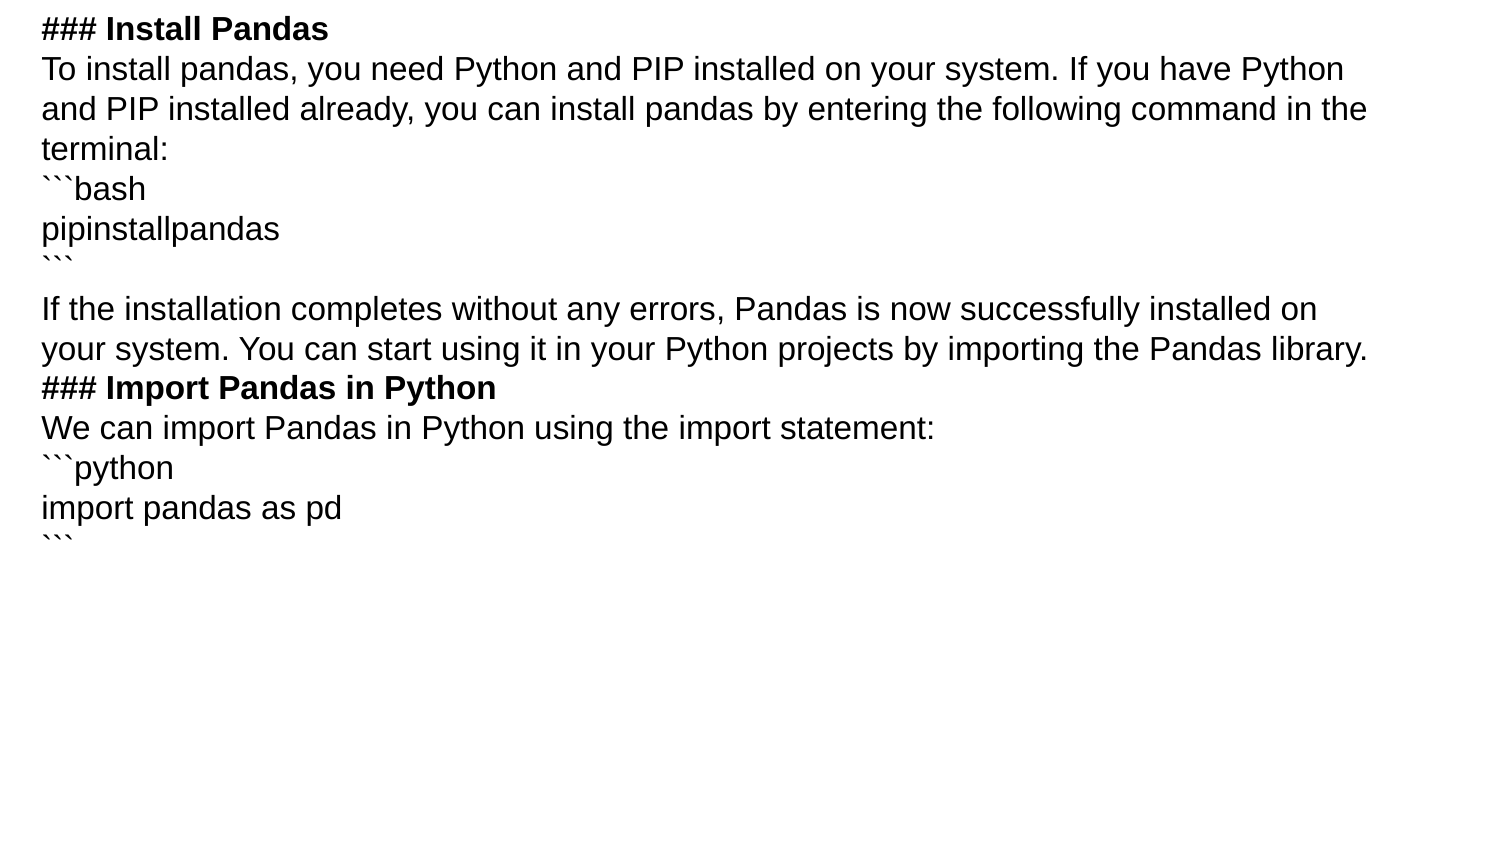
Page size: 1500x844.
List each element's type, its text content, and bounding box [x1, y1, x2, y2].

text_box ### Install Pandas To install pandas, you need Python and PIP installed on your system. If you have Python and PIP installed already, you can install pandas by entering the following command in the terminal: ```bash pipinstallpandas ``` If the installation completes without any errors, Pandas is now successfully installed on your system. You can start using it in your Python projects by importing the Pandas library. ### Import Pandas in Python We can import Pandas in Python using the import statement: ```python import pandas as pd ``` [26, 0, 1400, 574]
